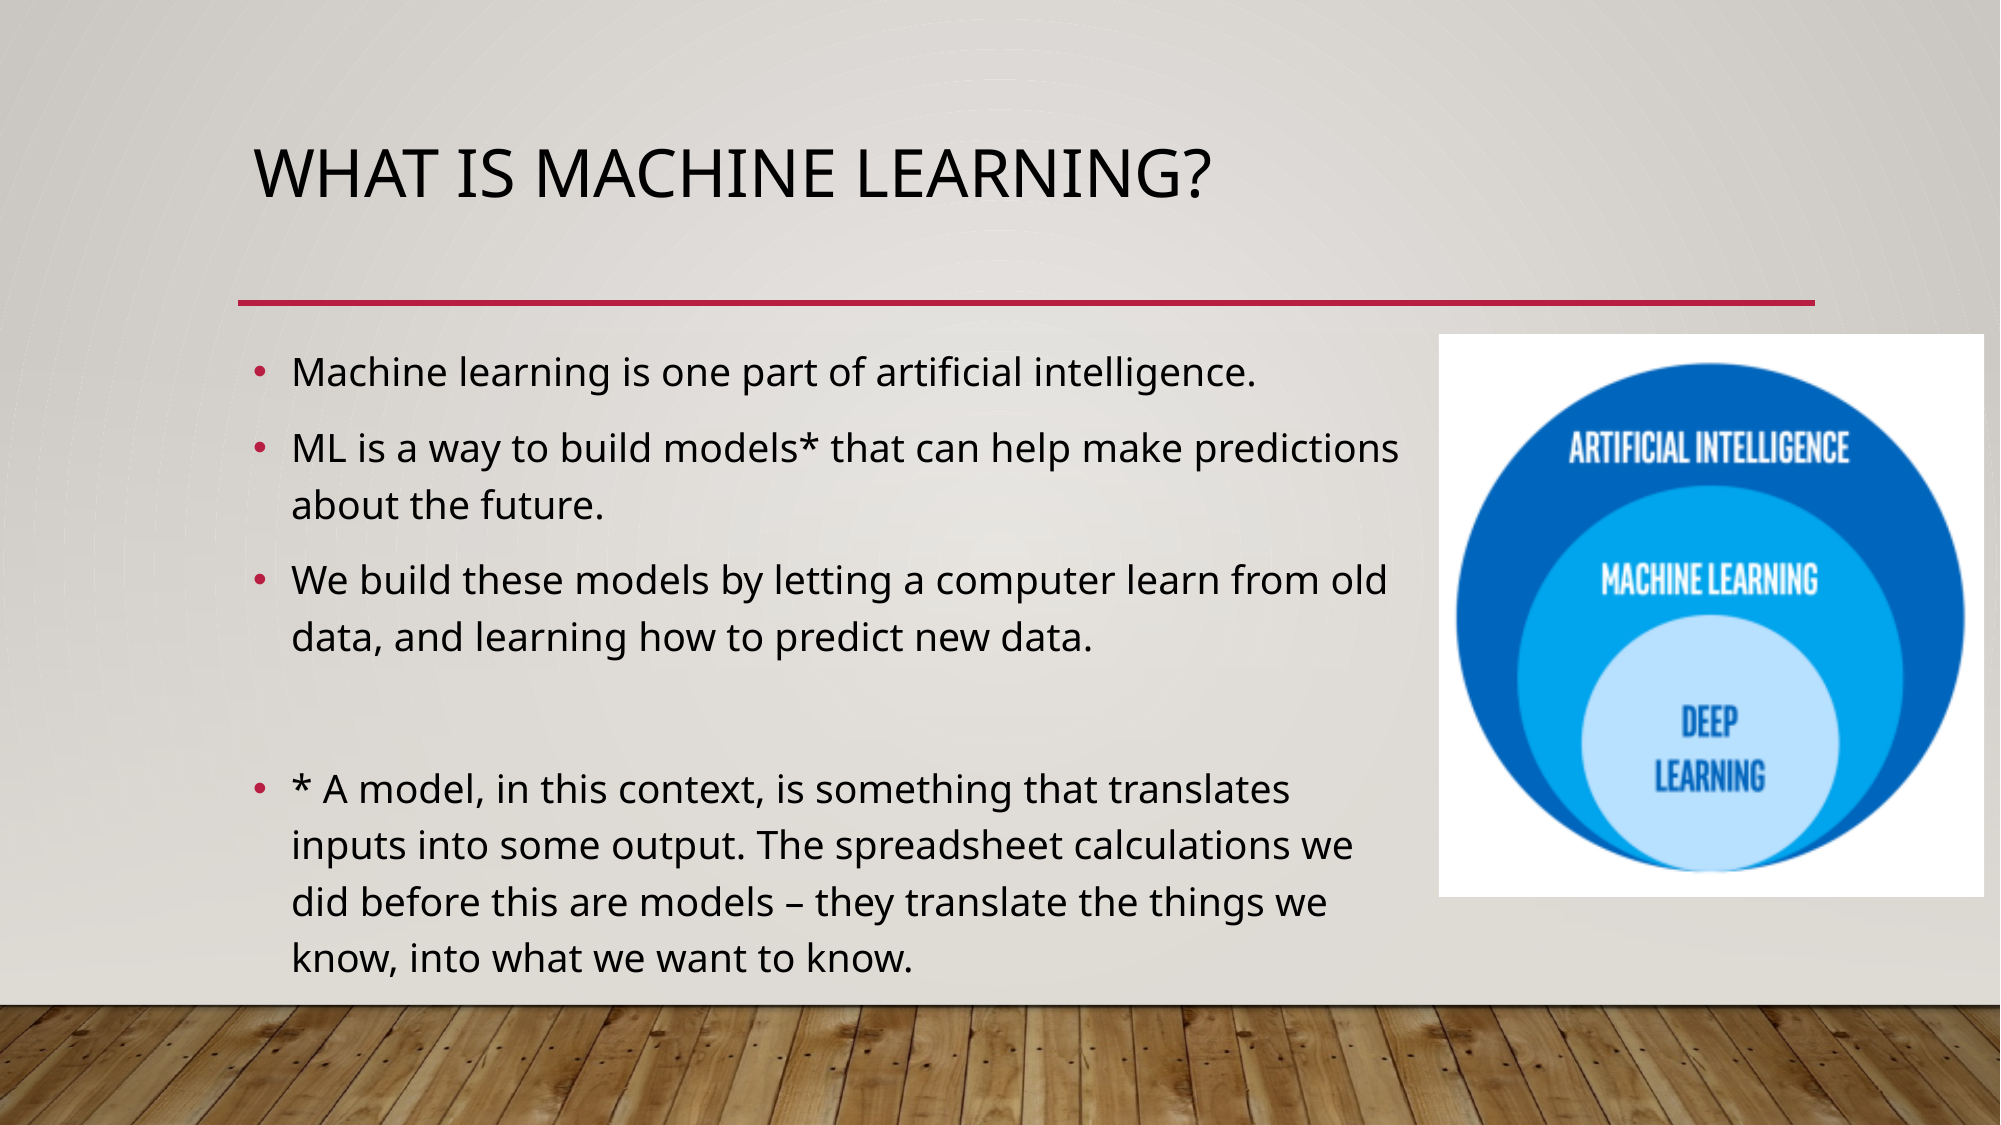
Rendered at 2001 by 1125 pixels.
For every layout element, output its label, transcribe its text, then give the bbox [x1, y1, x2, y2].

title What Is Machine Learning? [238, 131, 1814, 305]
picture [0, 1005, 2000, 1125]
picture [1438, 333, 1985, 897]
list Machine learning is one part of artificial intelligence. ML is a way to build models* that can help make predictions about the future. We build these models by letting a computer learn from old data, and learning how to predict new data. * A model, in this context, is something that translates inputs into some output. The spreadsheet calculations we did before this are models – they translate the things we know, into what we want to know. [238, 330, 1424, 993]
